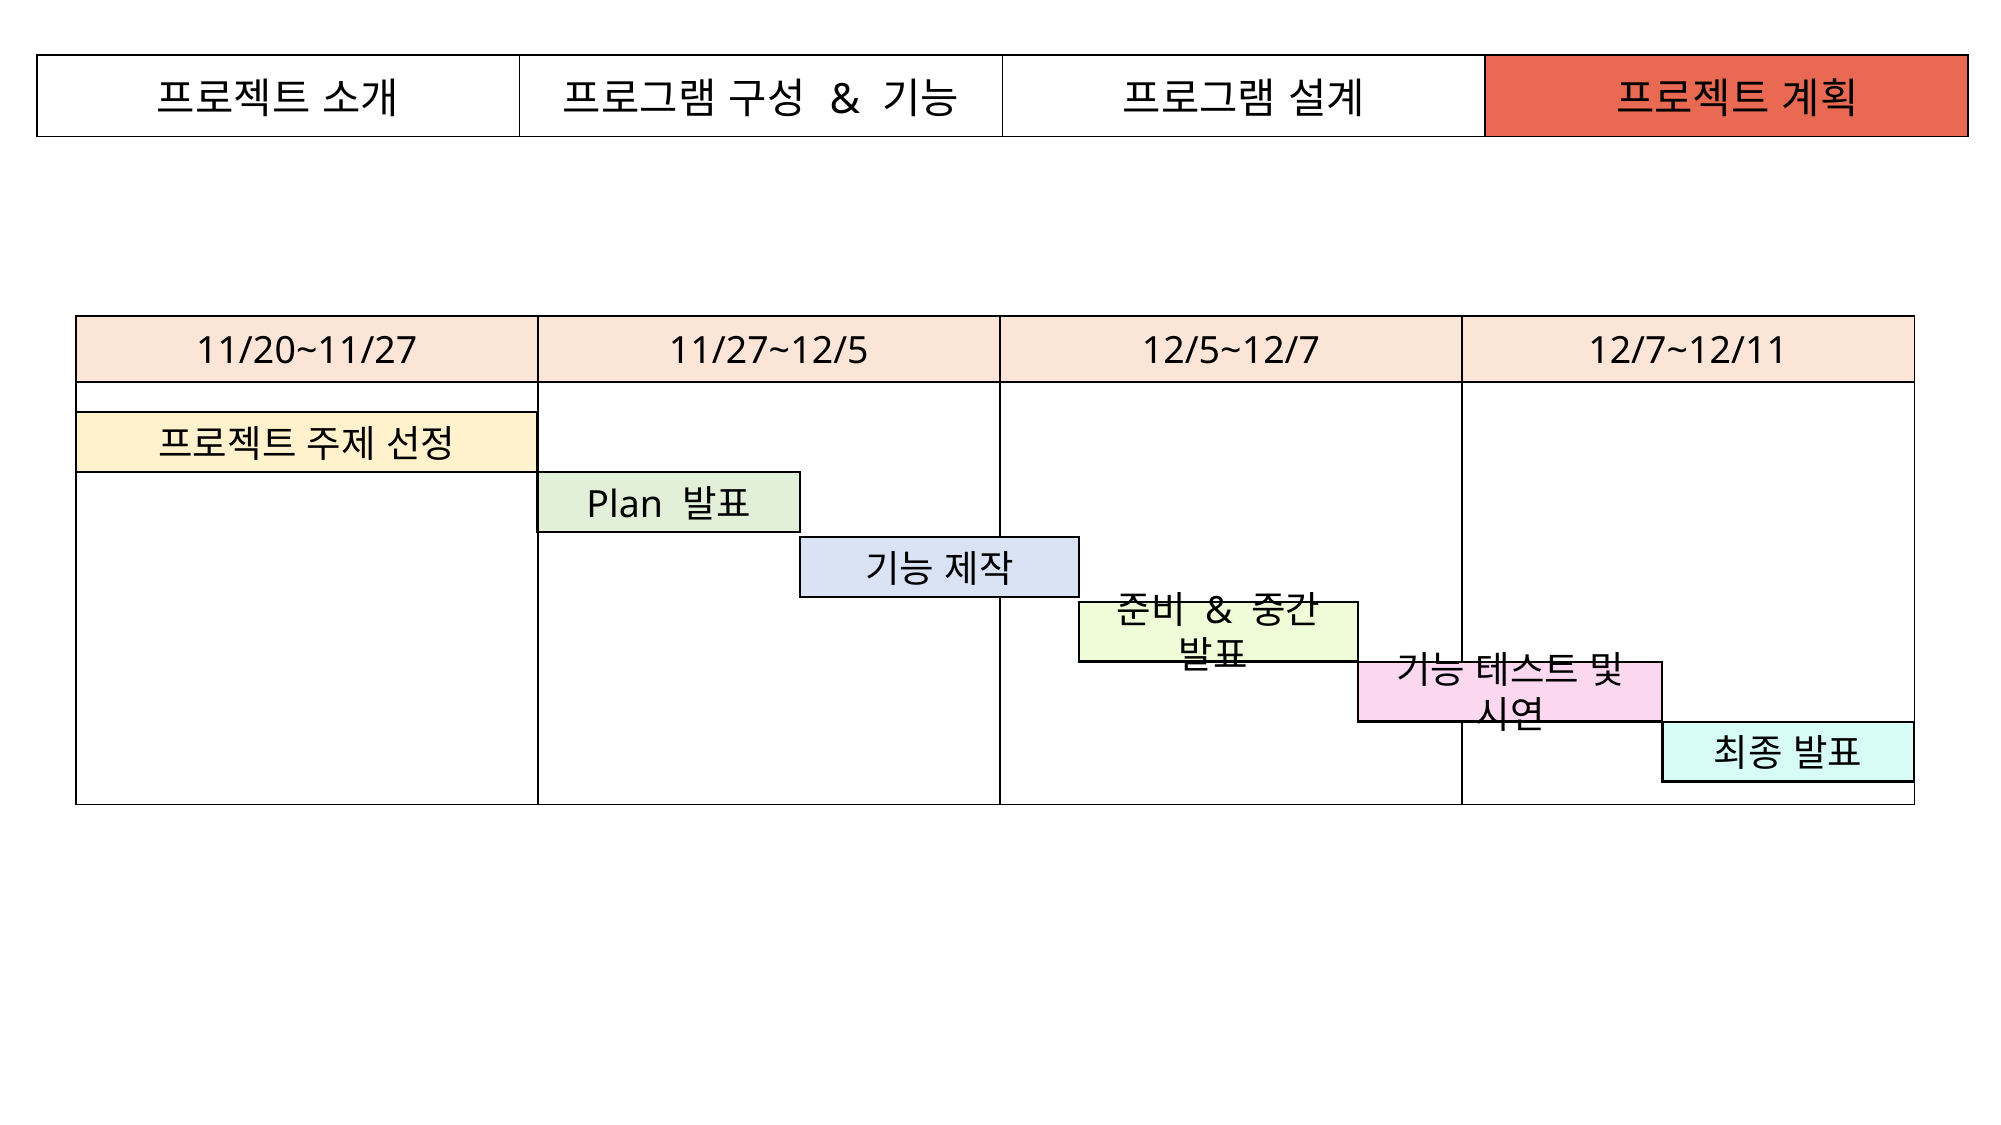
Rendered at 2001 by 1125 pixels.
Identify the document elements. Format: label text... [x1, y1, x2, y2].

text_box 기능 테스트 및 시연 [1357, 661, 1663, 723]
table_header 12/7~12/11 [1463, 317, 1914, 381]
text_box 준비 & 중간 발표 [1078, 601, 1359, 663]
text_box Plan 발표 [536, 471, 801, 533]
table_header 11/20~11/27 [77, 317, 537, 381]
table_cell [77, 383, 537, 411]
table_cell [1001, 383, 1461, 804]
text_box 기능 제작 [799, 536, 1080, 598]
table_header 프로젝트 소개 [38, 75, 519, 136]
text_box 프로젝트 주제 선정 [75, 411, 538, 473]
text_box 최종 발표 [1661, 721, 1915, 783]
table_cell [77, 473, 537, 804]
table_header 프로그램 구성 & 기능 [520, 75, 1002, 136]
table_header 프로그램 설계 [1003, 75, 1484, 136]
table_header 12/5~12/7 [1001, 317, 1461, 381]
table_cell [1463, 723, 1914, 804]
table_cell [539, 383, 999, 804]
table_cell [1463, 383, 1914, 721]
table_header 프로젝트 계획 [1486, 75, 1967, 136]
text_box [0, 0, 2000, 75]
table_header 11/27~12/5 [539, 317, 999, 381]
